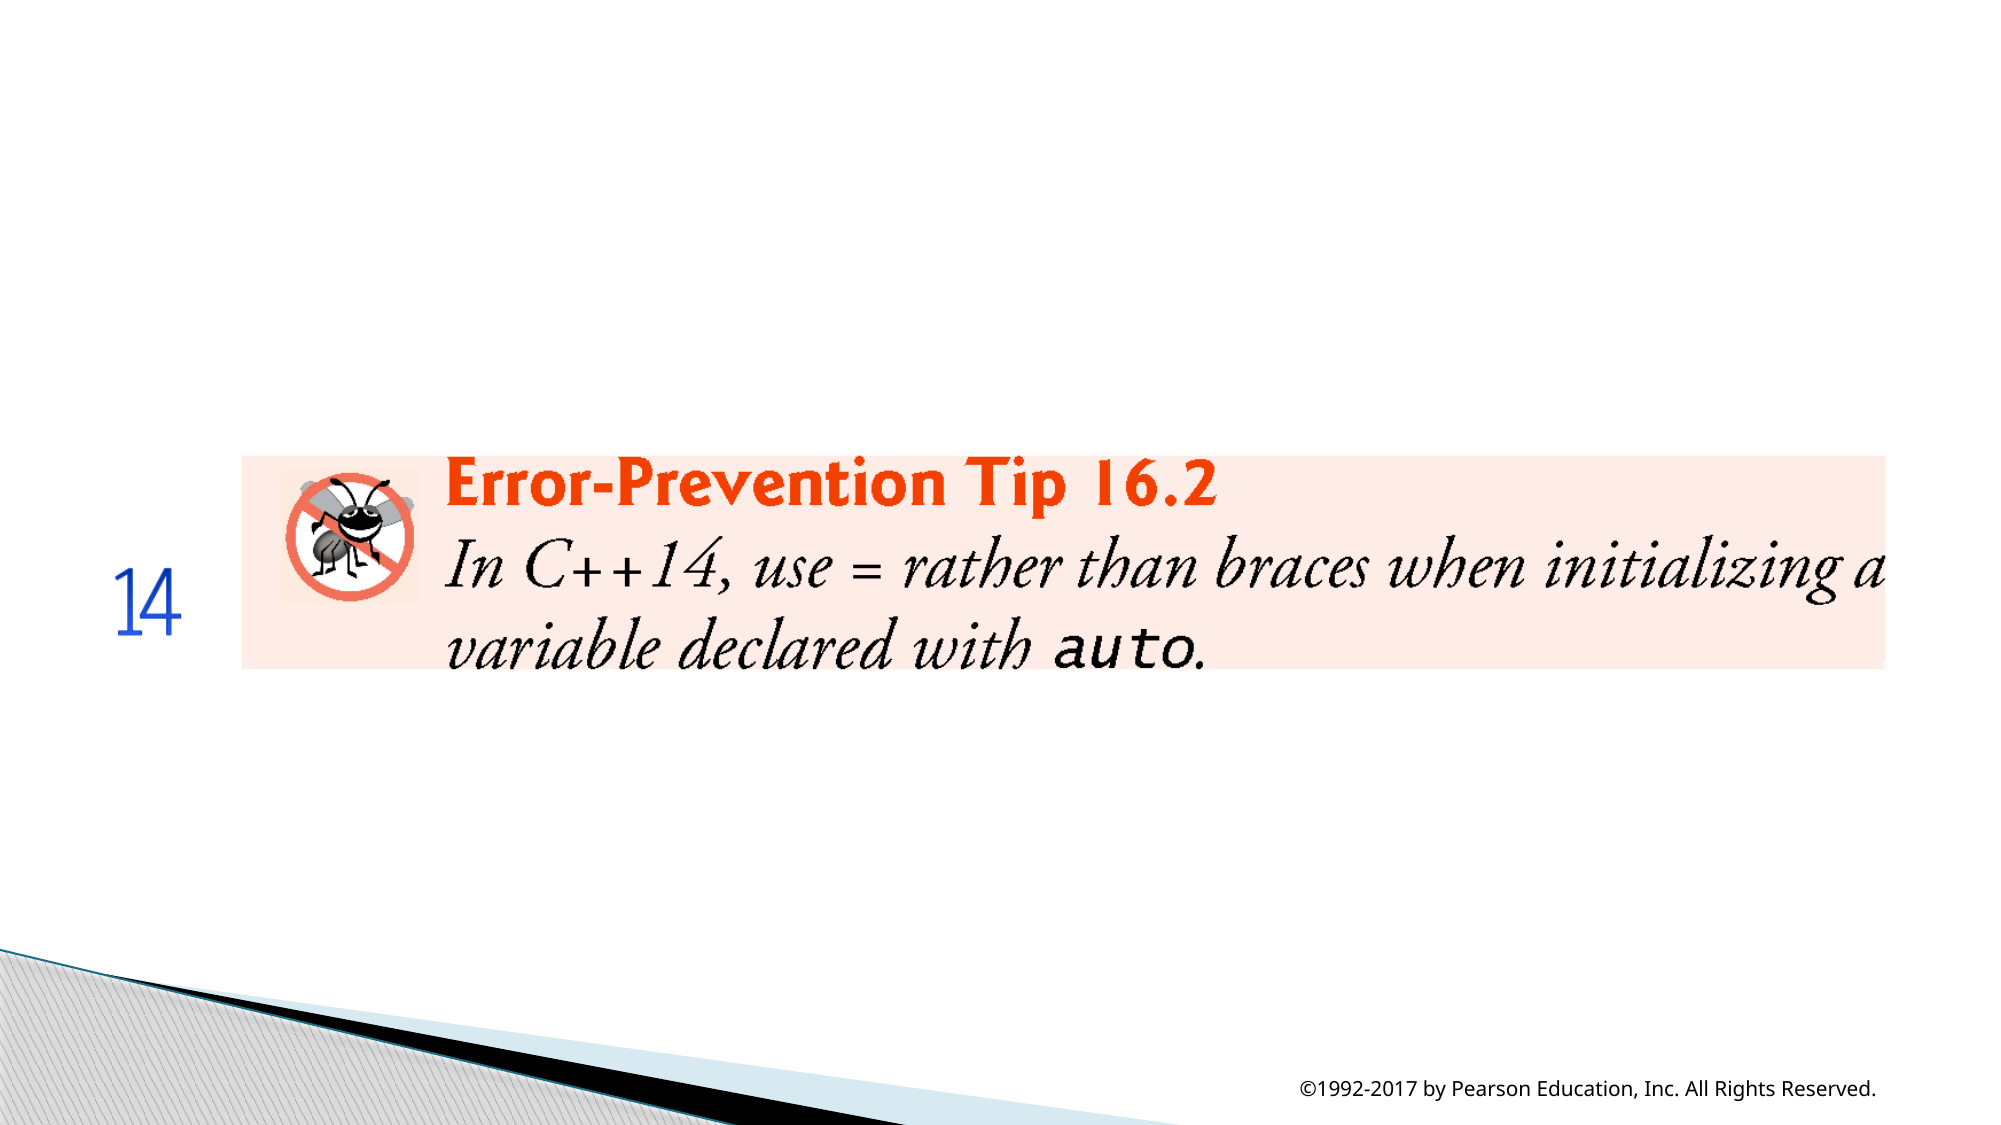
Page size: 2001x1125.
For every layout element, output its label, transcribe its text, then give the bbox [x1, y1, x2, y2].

footer ©1992-2017 by Pearson Education, Inc. All Rights Reserved. [866, 1051, 1892, 1112]
picture [0, 340, 2000, 785]
